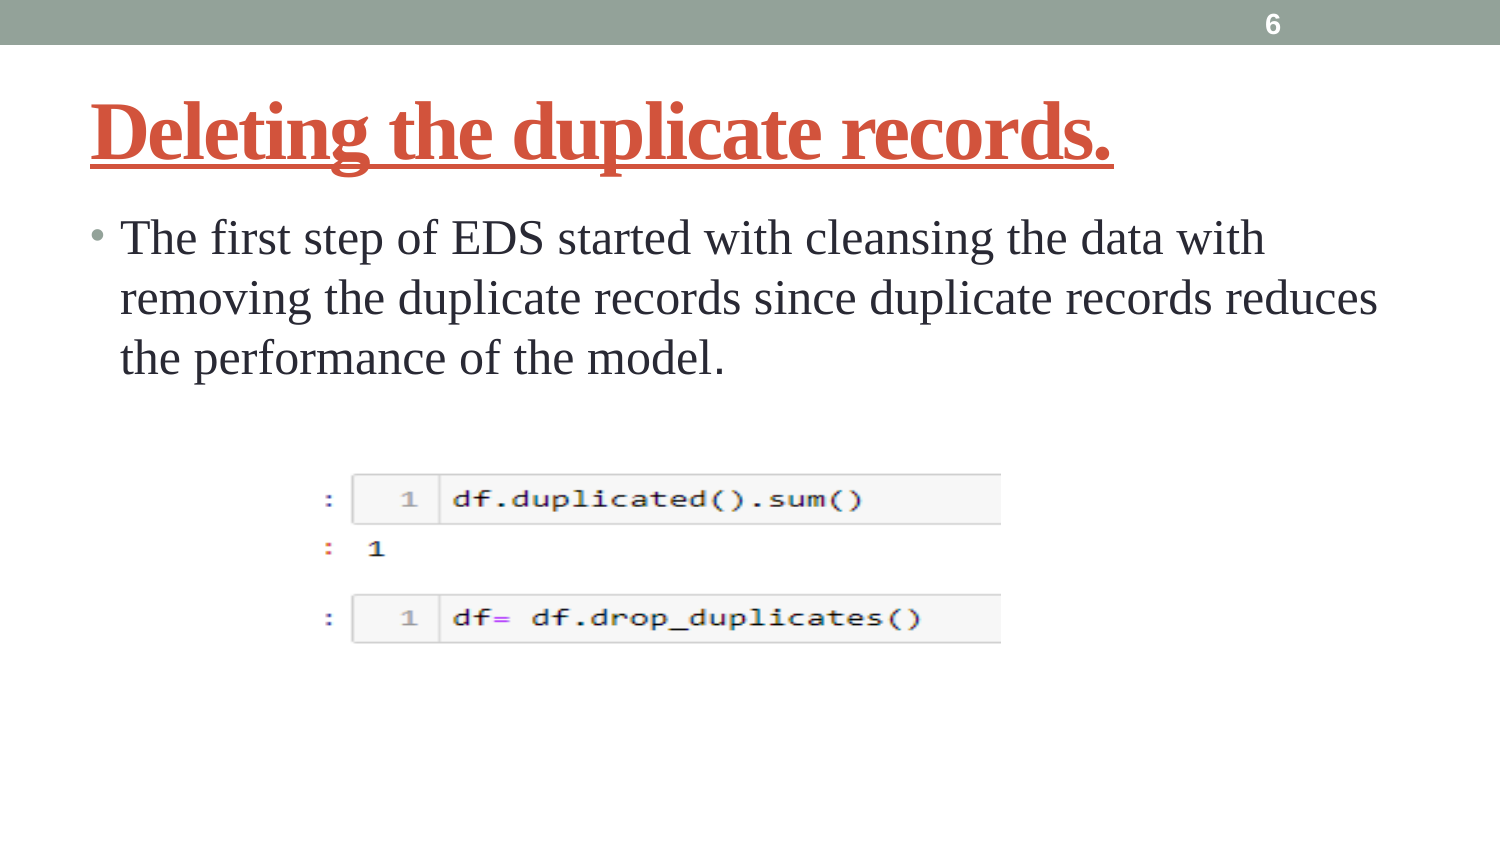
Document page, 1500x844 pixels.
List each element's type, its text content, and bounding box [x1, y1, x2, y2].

title Deleting the duplicate records. [75, 65, 1425, 188]
slide_number 6 [1250, 2, 1425, 43]
picture [323, 446, 1001, 652]
list The first step of EDS started with cleansing the data with removing the duplicate records since duplicate records reduces the performance of the model. [75, 196, 1425, 797]
